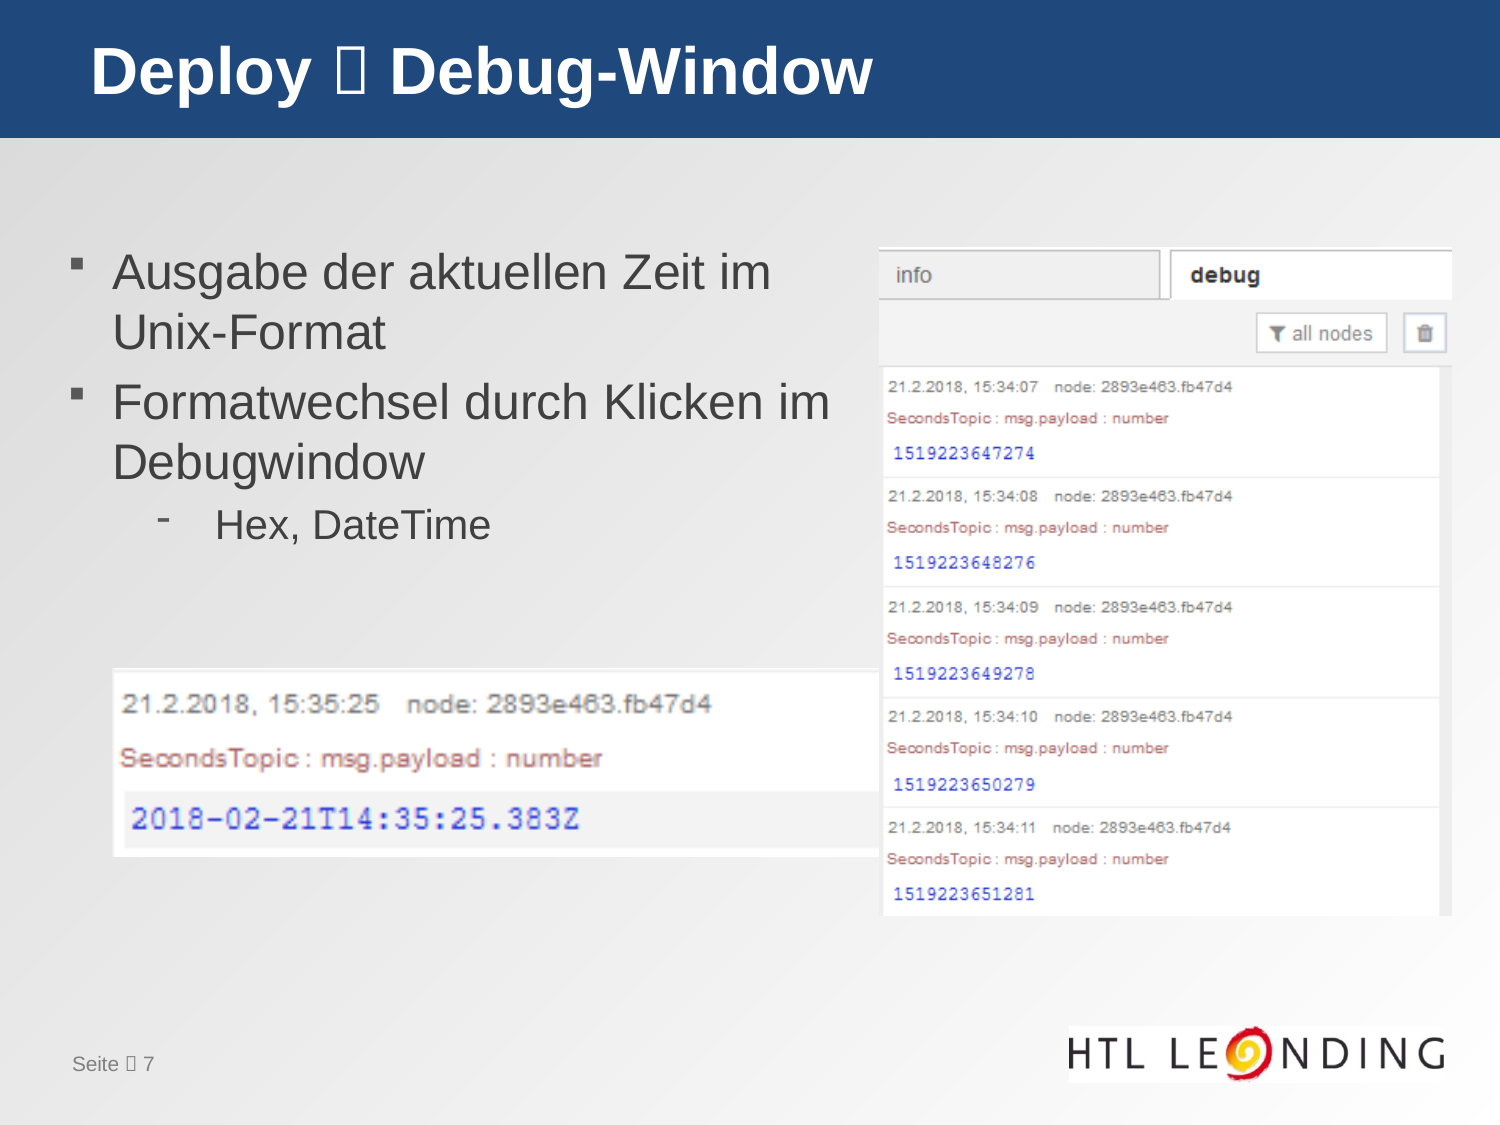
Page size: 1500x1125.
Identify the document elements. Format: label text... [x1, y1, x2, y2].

picture [111, 246, 1452, 917]
list Ausgabe der aktuellen Zeit im Unix-Format Formatwechsel durch Klicken im Debugwindow Hex, DateTime [53, 231, 857, 988]
title Deploy  Debug-Window [75, 20, 1425, 208]
picture [1069, 1026, 1444, 1083]
